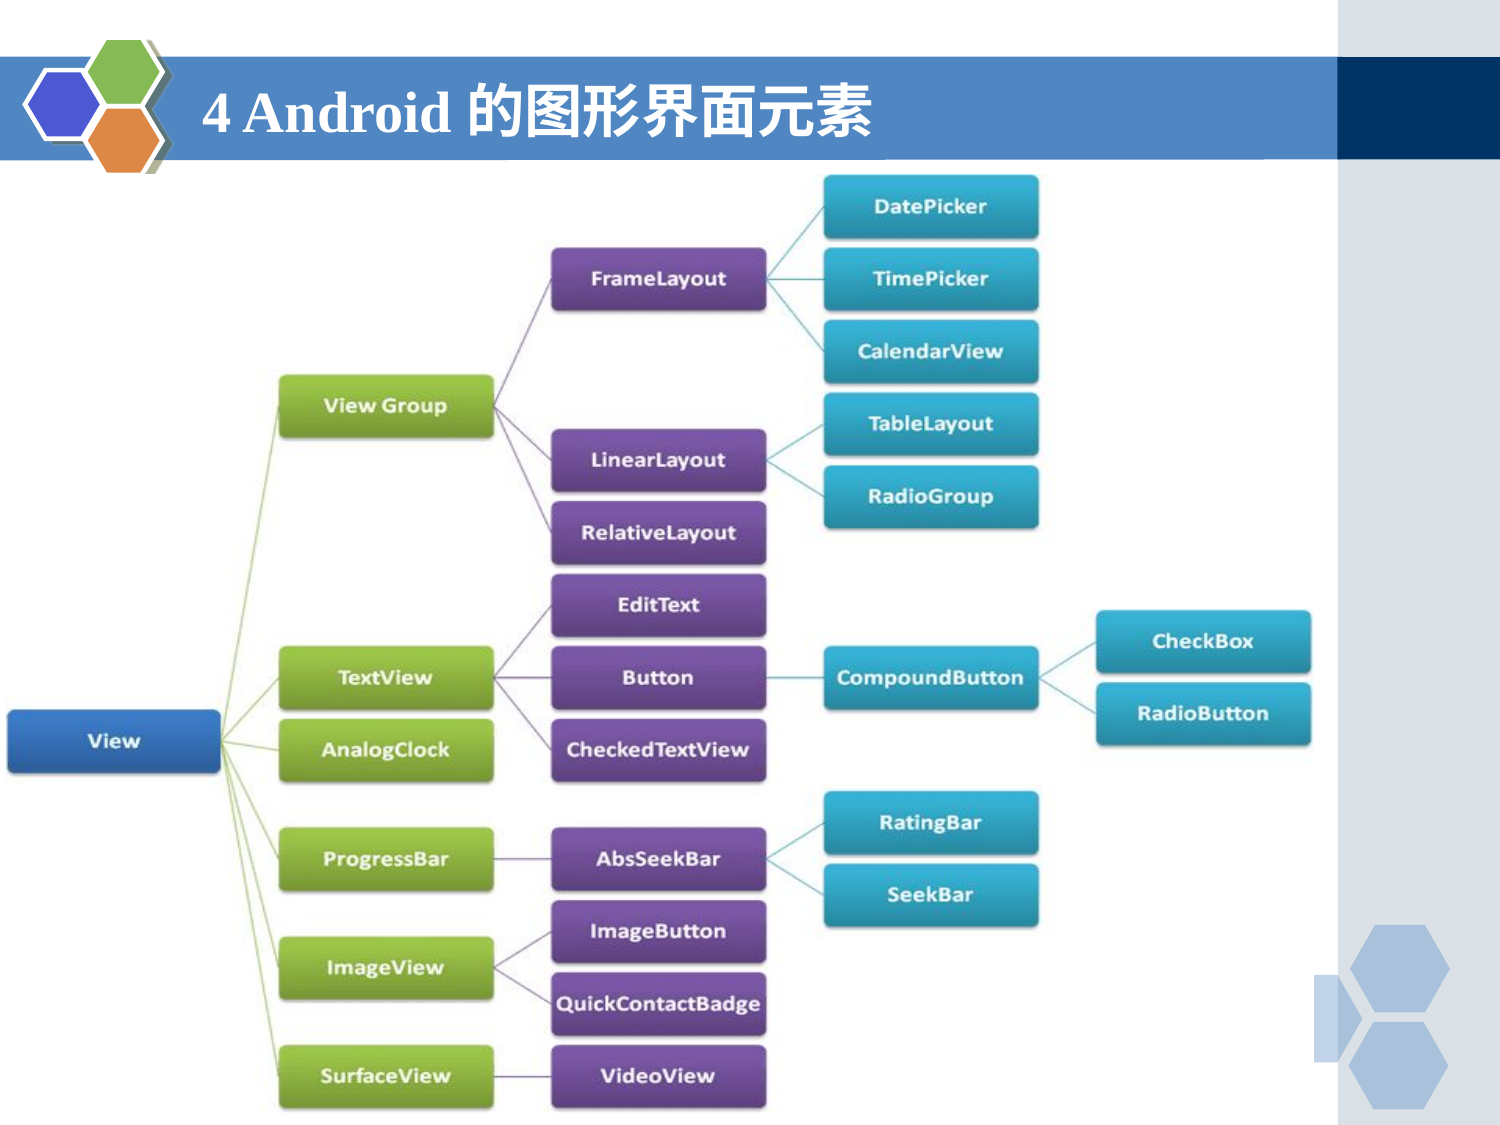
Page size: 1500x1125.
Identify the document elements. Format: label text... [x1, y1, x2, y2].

picture [5, 174, 1314, 1113]
title 4 Android的图形界面元素 [187, 62, 1288, 156]
